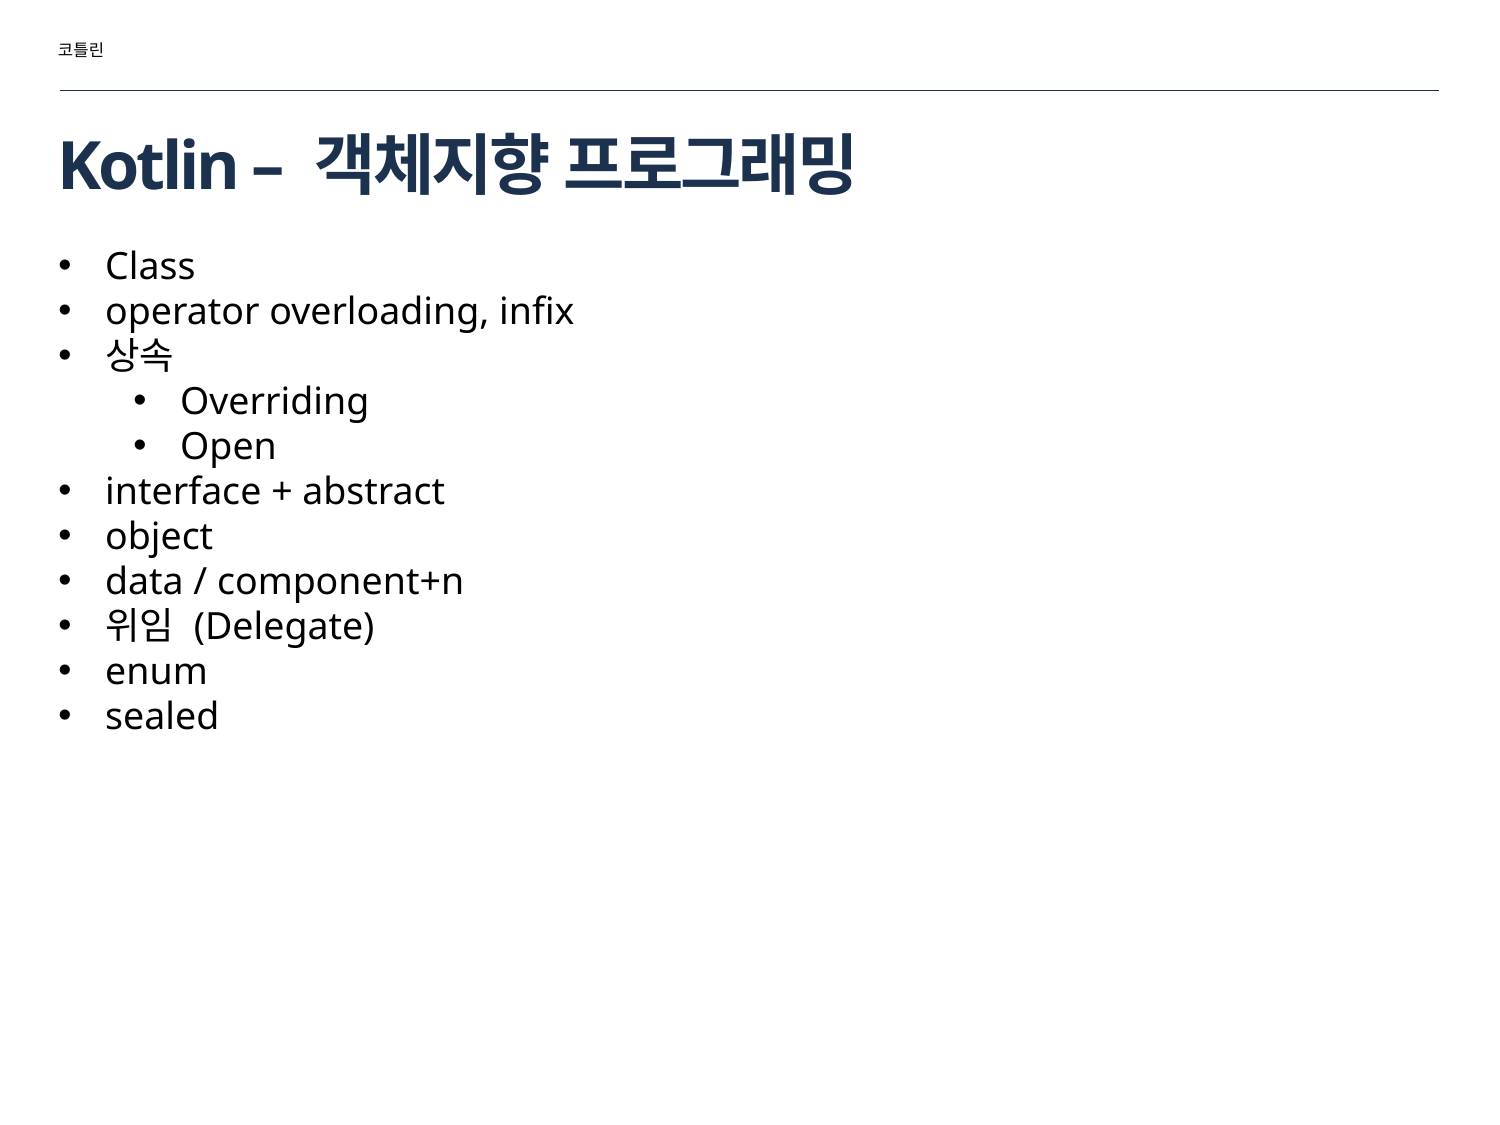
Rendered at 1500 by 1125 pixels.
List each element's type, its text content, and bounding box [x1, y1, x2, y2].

text_box Class operator overloading, infix 상속 Overriding Open interface + abstract object data / component+n 위임 (Delegate) enum sealed [43, 235, 590, 745]
text_box 코틀린 [43, 31, 303, 67]
title Kotlin – 객체지향 프로그래밍 [42, 114, 1454, 211]
text_box [42, 235, 1433, 1033]
